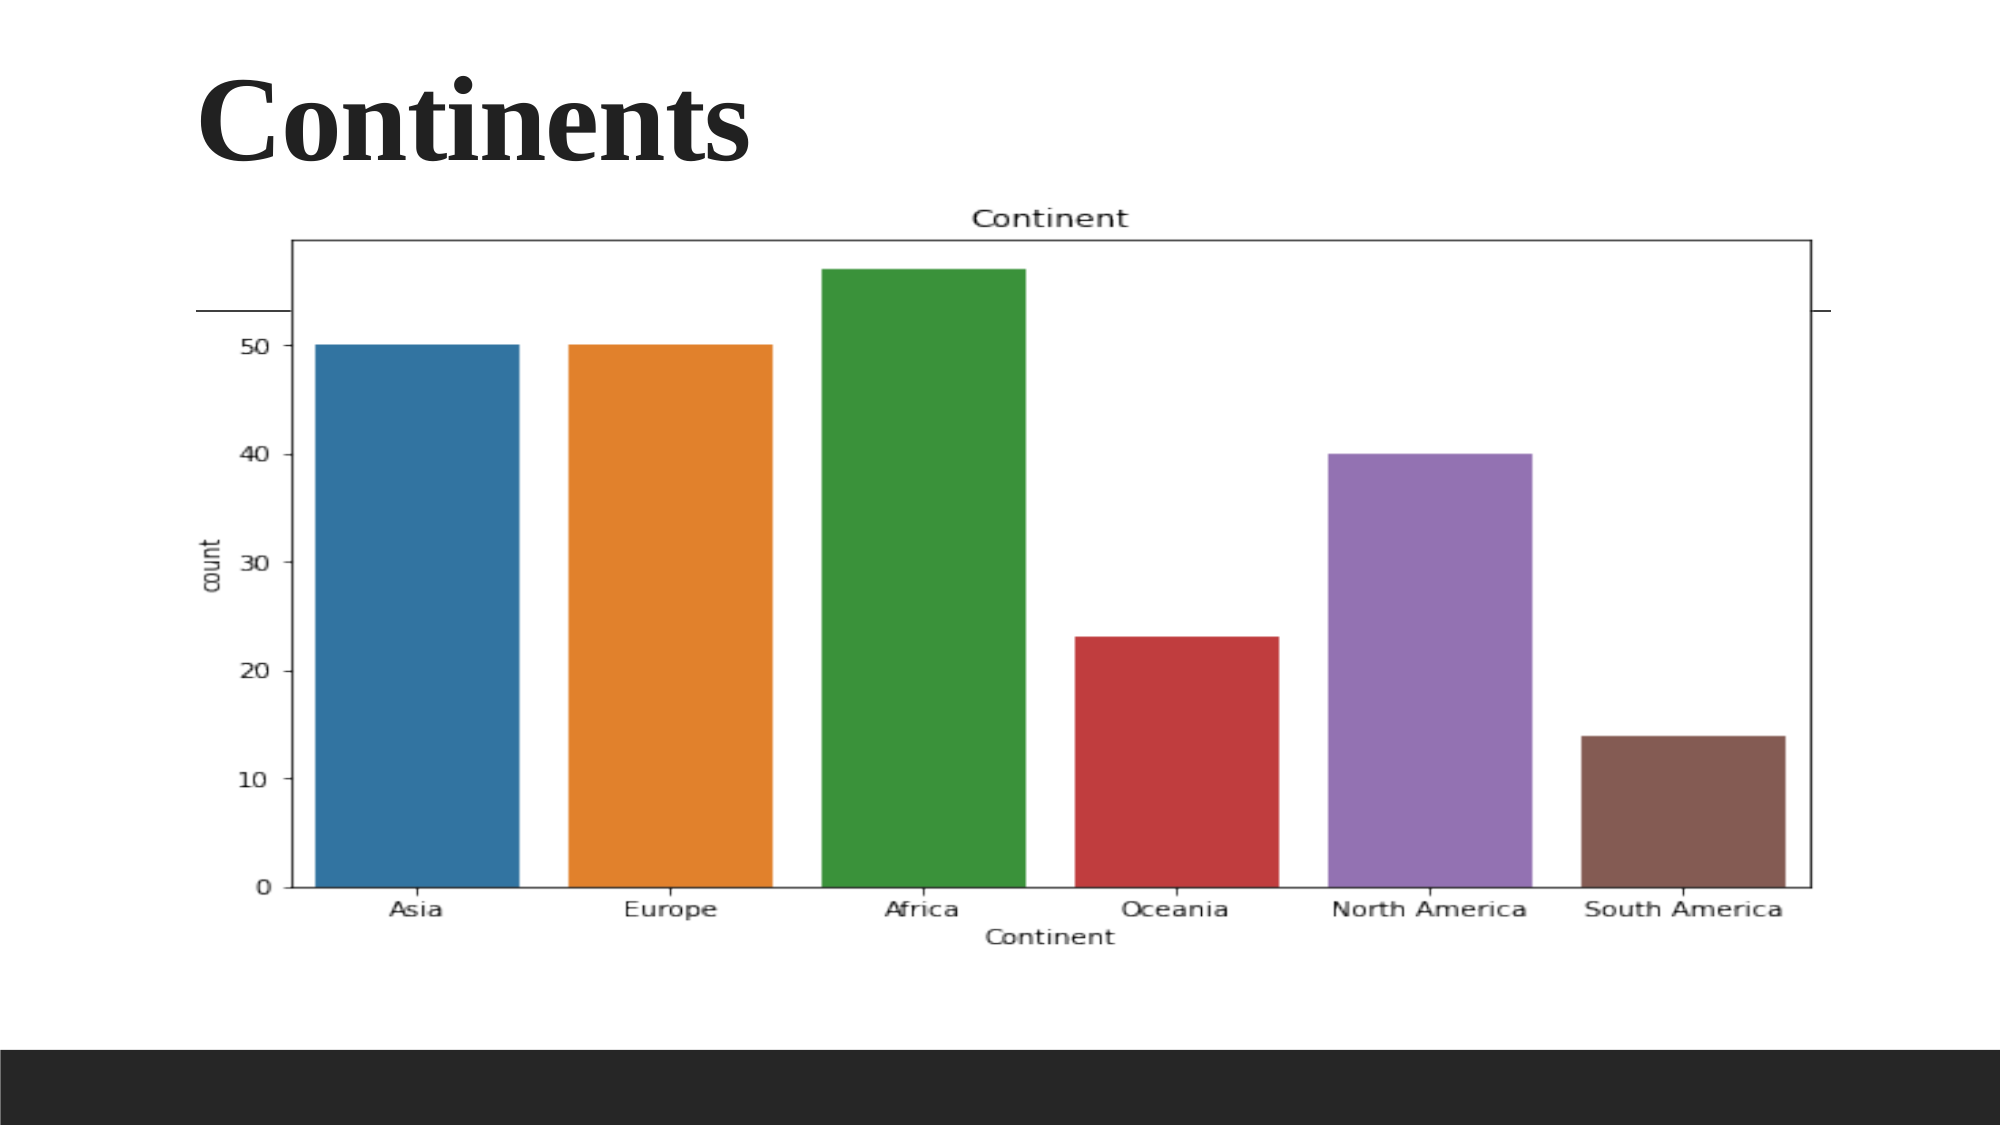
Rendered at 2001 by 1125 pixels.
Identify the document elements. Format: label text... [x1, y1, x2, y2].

title Continents [180, 47, 1830, 192]
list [179, 193, 1831, 964]
